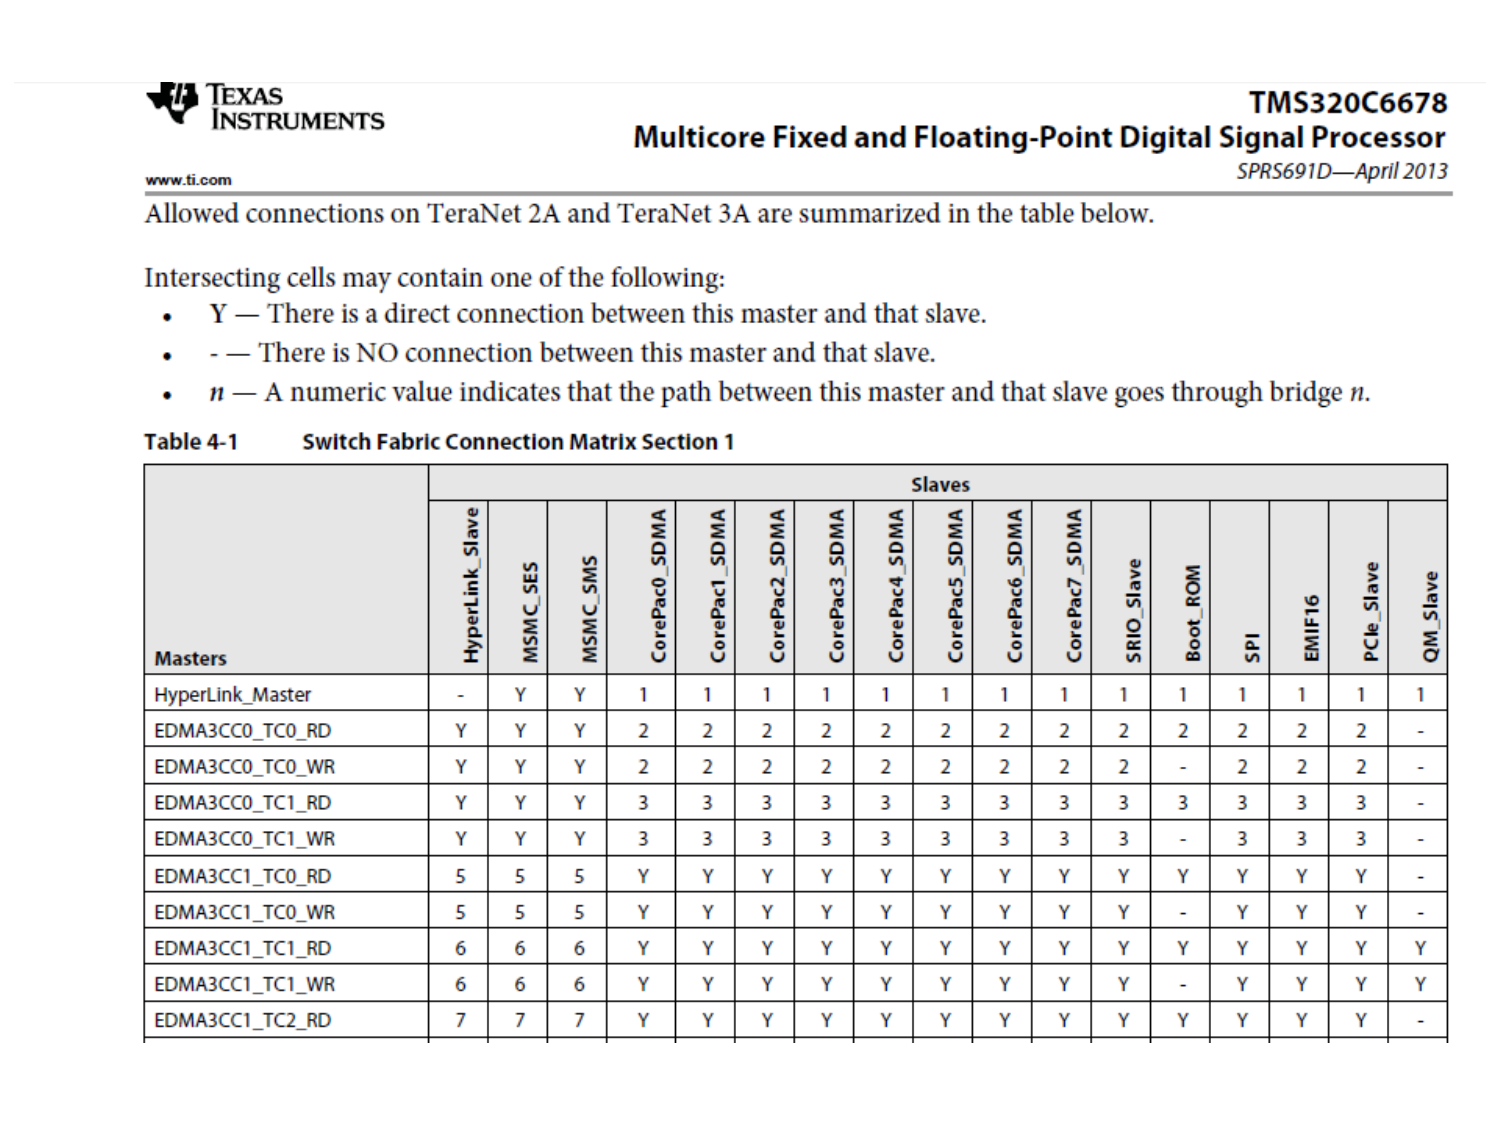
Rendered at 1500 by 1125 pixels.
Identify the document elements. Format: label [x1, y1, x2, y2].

picture [13, 82, 1487, 1043]
